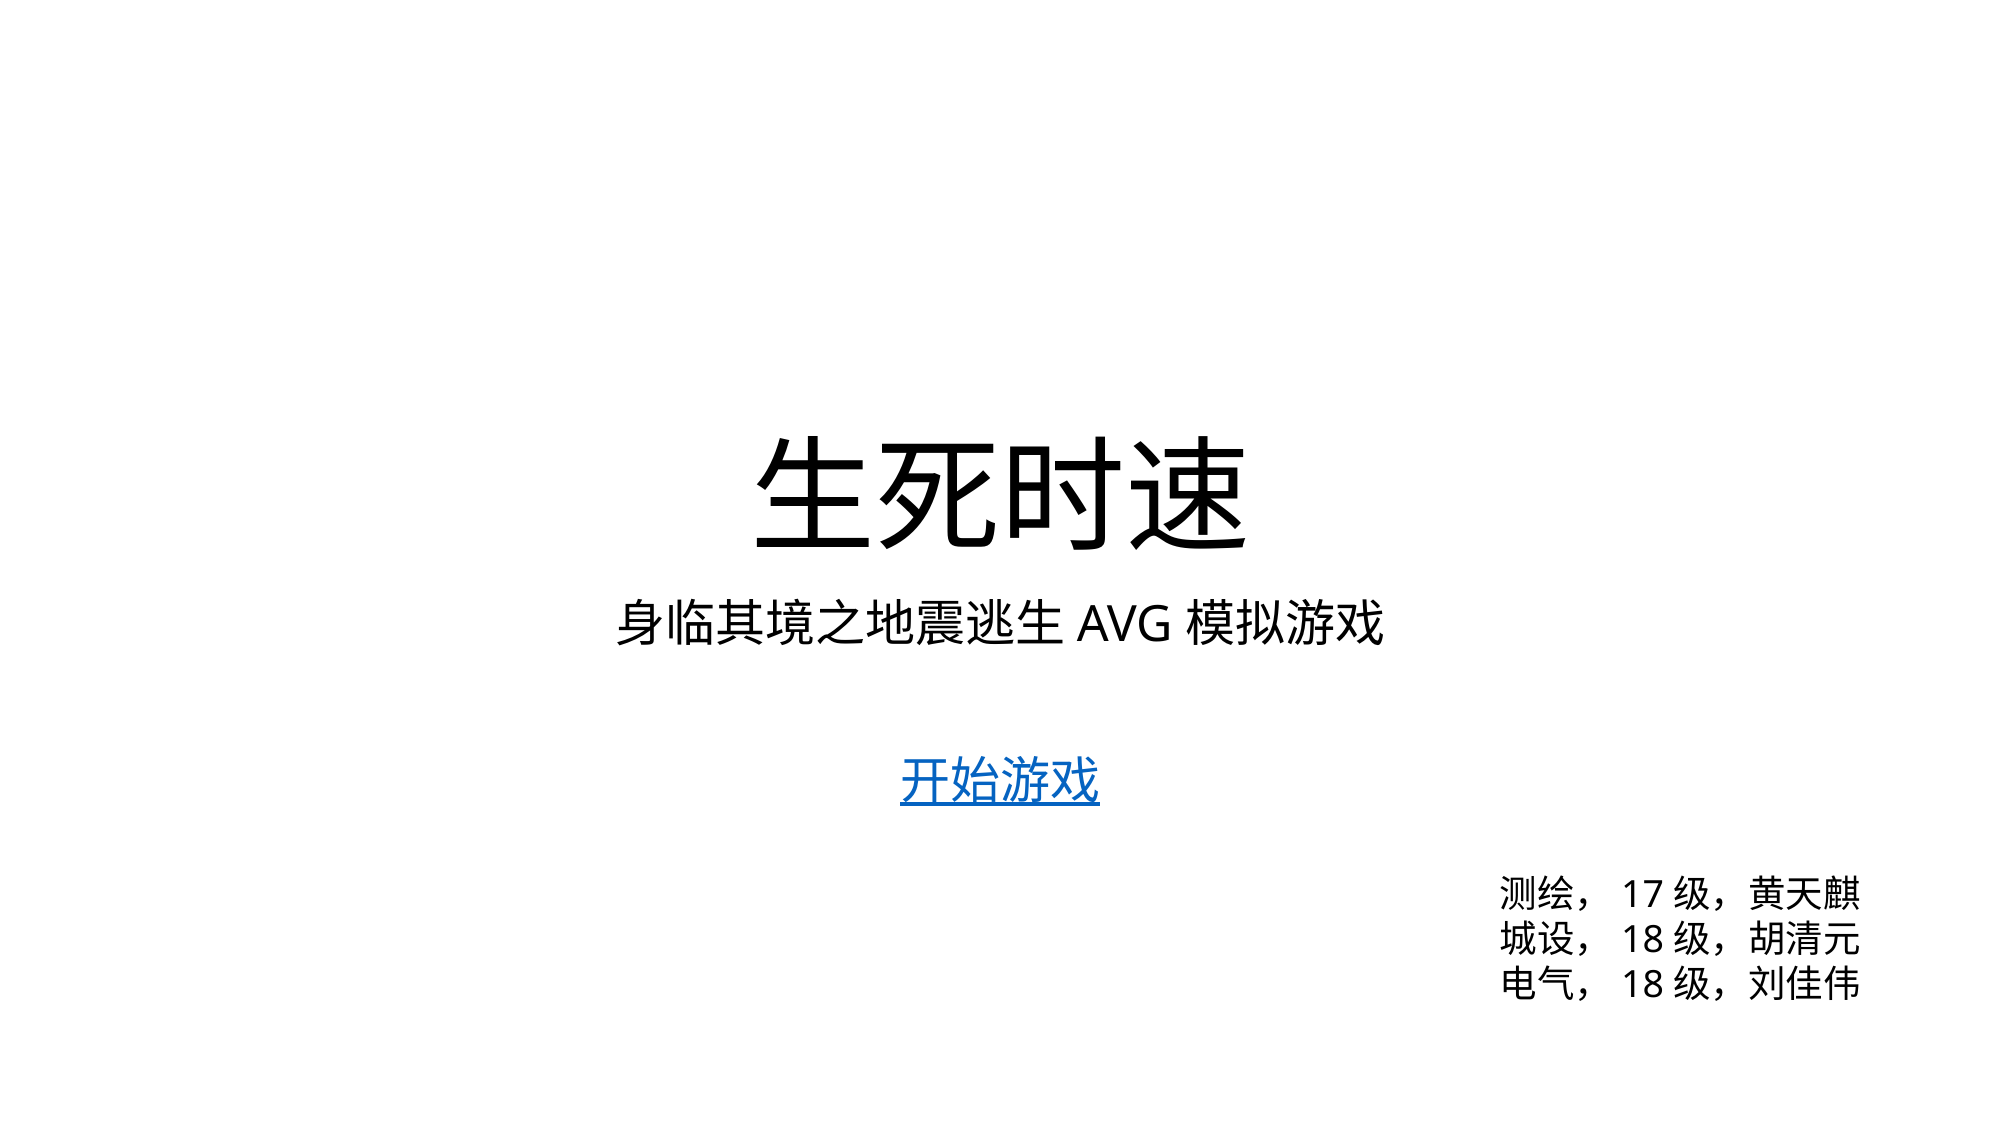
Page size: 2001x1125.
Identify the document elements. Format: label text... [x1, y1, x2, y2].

subtitle 身临其境之地震逃生AVG模拟游戏 开始游戏 [249, 590, 1750, 863]
text_box 测绘，17级，黄天麒 城设，18级，胡清元 电气，18级，刘佳伟 [1484, 862, 1881, 1013]
title 生死时速 [249, 184, 1750, 576]
